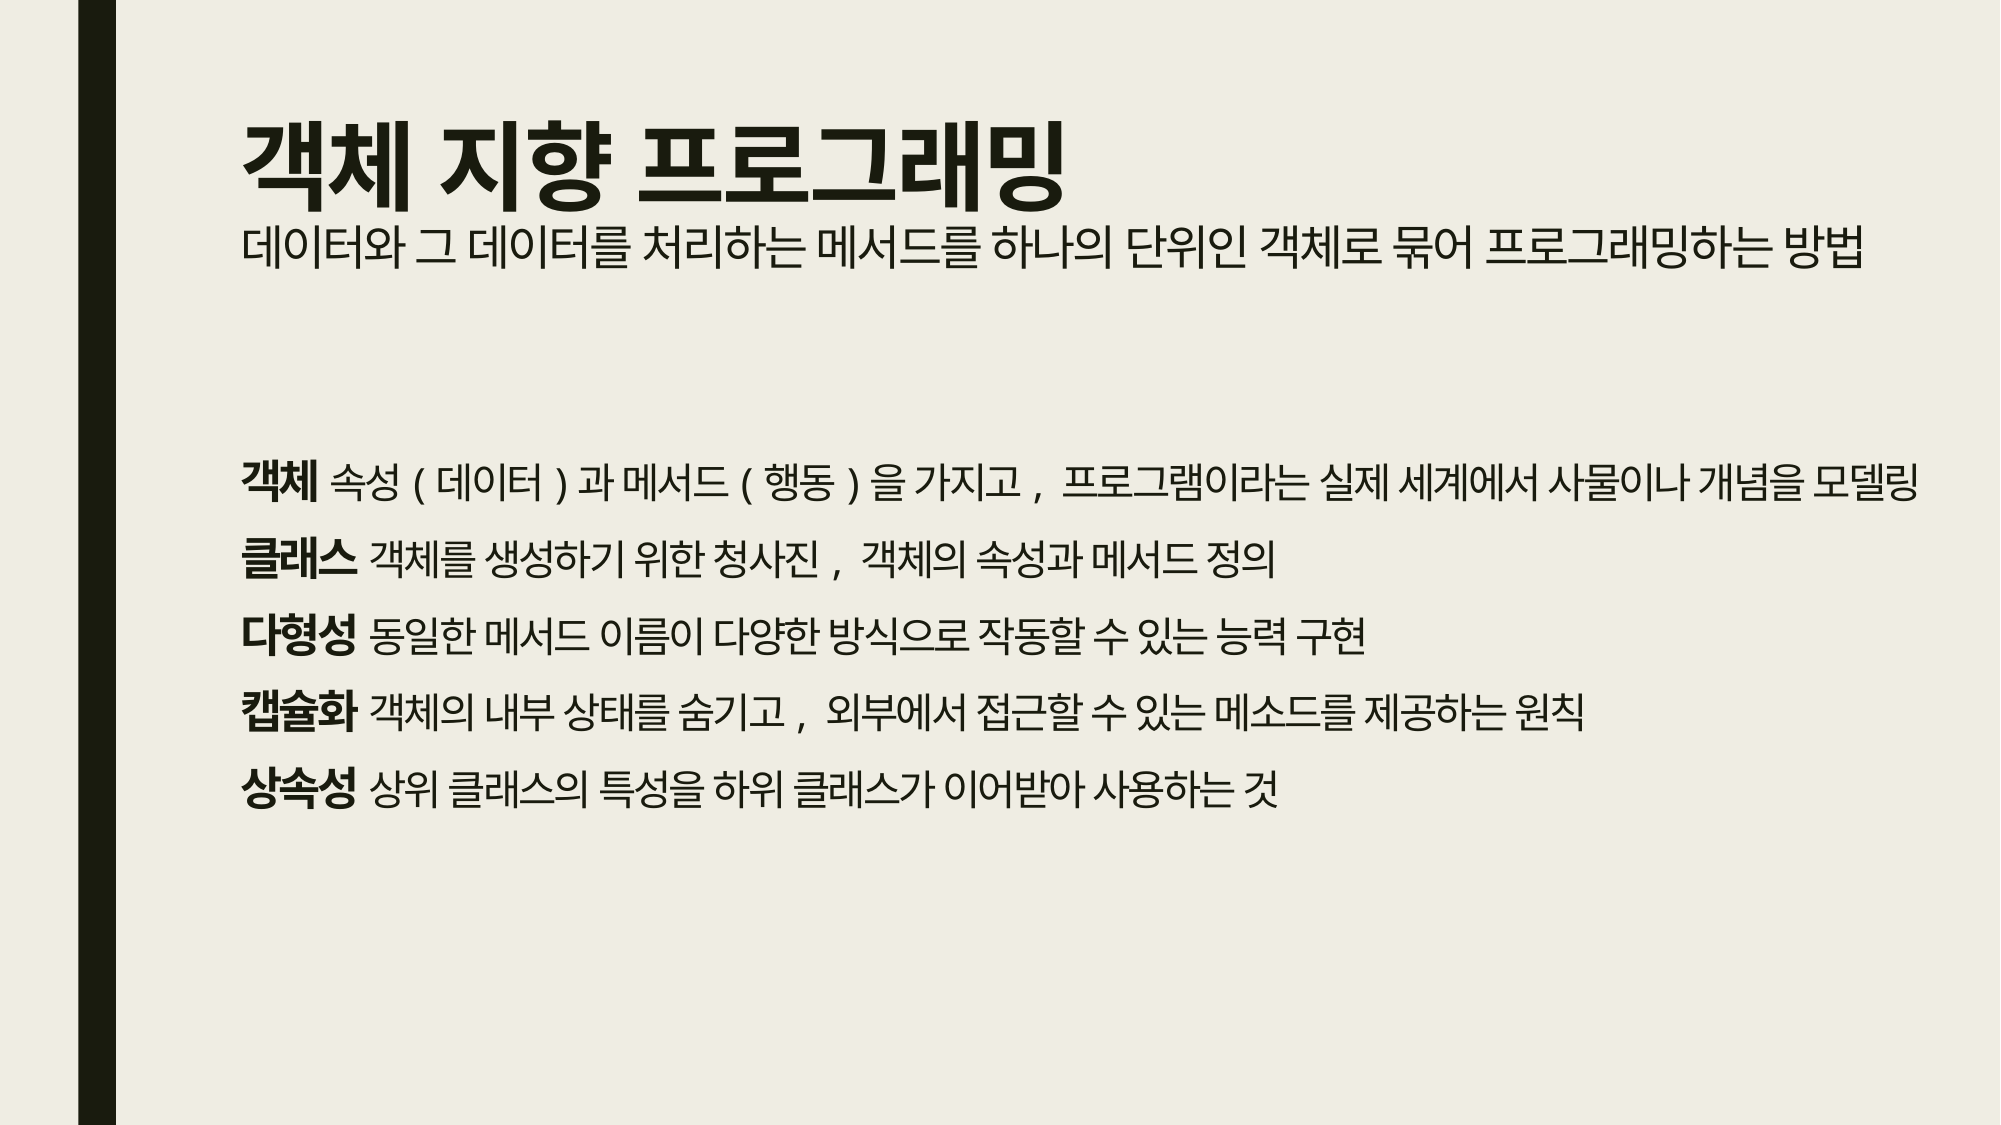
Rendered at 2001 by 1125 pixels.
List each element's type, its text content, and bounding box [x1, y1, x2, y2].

title 객체 지향 프로그래밍 데이터와 그 데이터를 처리하는 메서드를 하나의 단위인 객체로 묶어 프로그래밍하는 방법 [225, 112, 1904, 357]
list 객체 속성(데이터)과 메서드(행동)을 가지고, 프로그램이라는 실제 세계에서 사물이나 개념을 모델링 클래스 객체를 생성하기 위한 청사진, 객체의 속성과 메서드 정의 다형성 동일한 메서드 이름이 다양한 방식으로 작동할 수 있는 능력 구현 캡슐화 객체의 내부 상태를 숨기고, 외부에서 접근할 수 있는 메소드를 제공하는 원칙 상속성 상위 클래스의 특성을 하위 클래스가 이어받아 사용하는 것 [225, 375, 1965, 1050]
